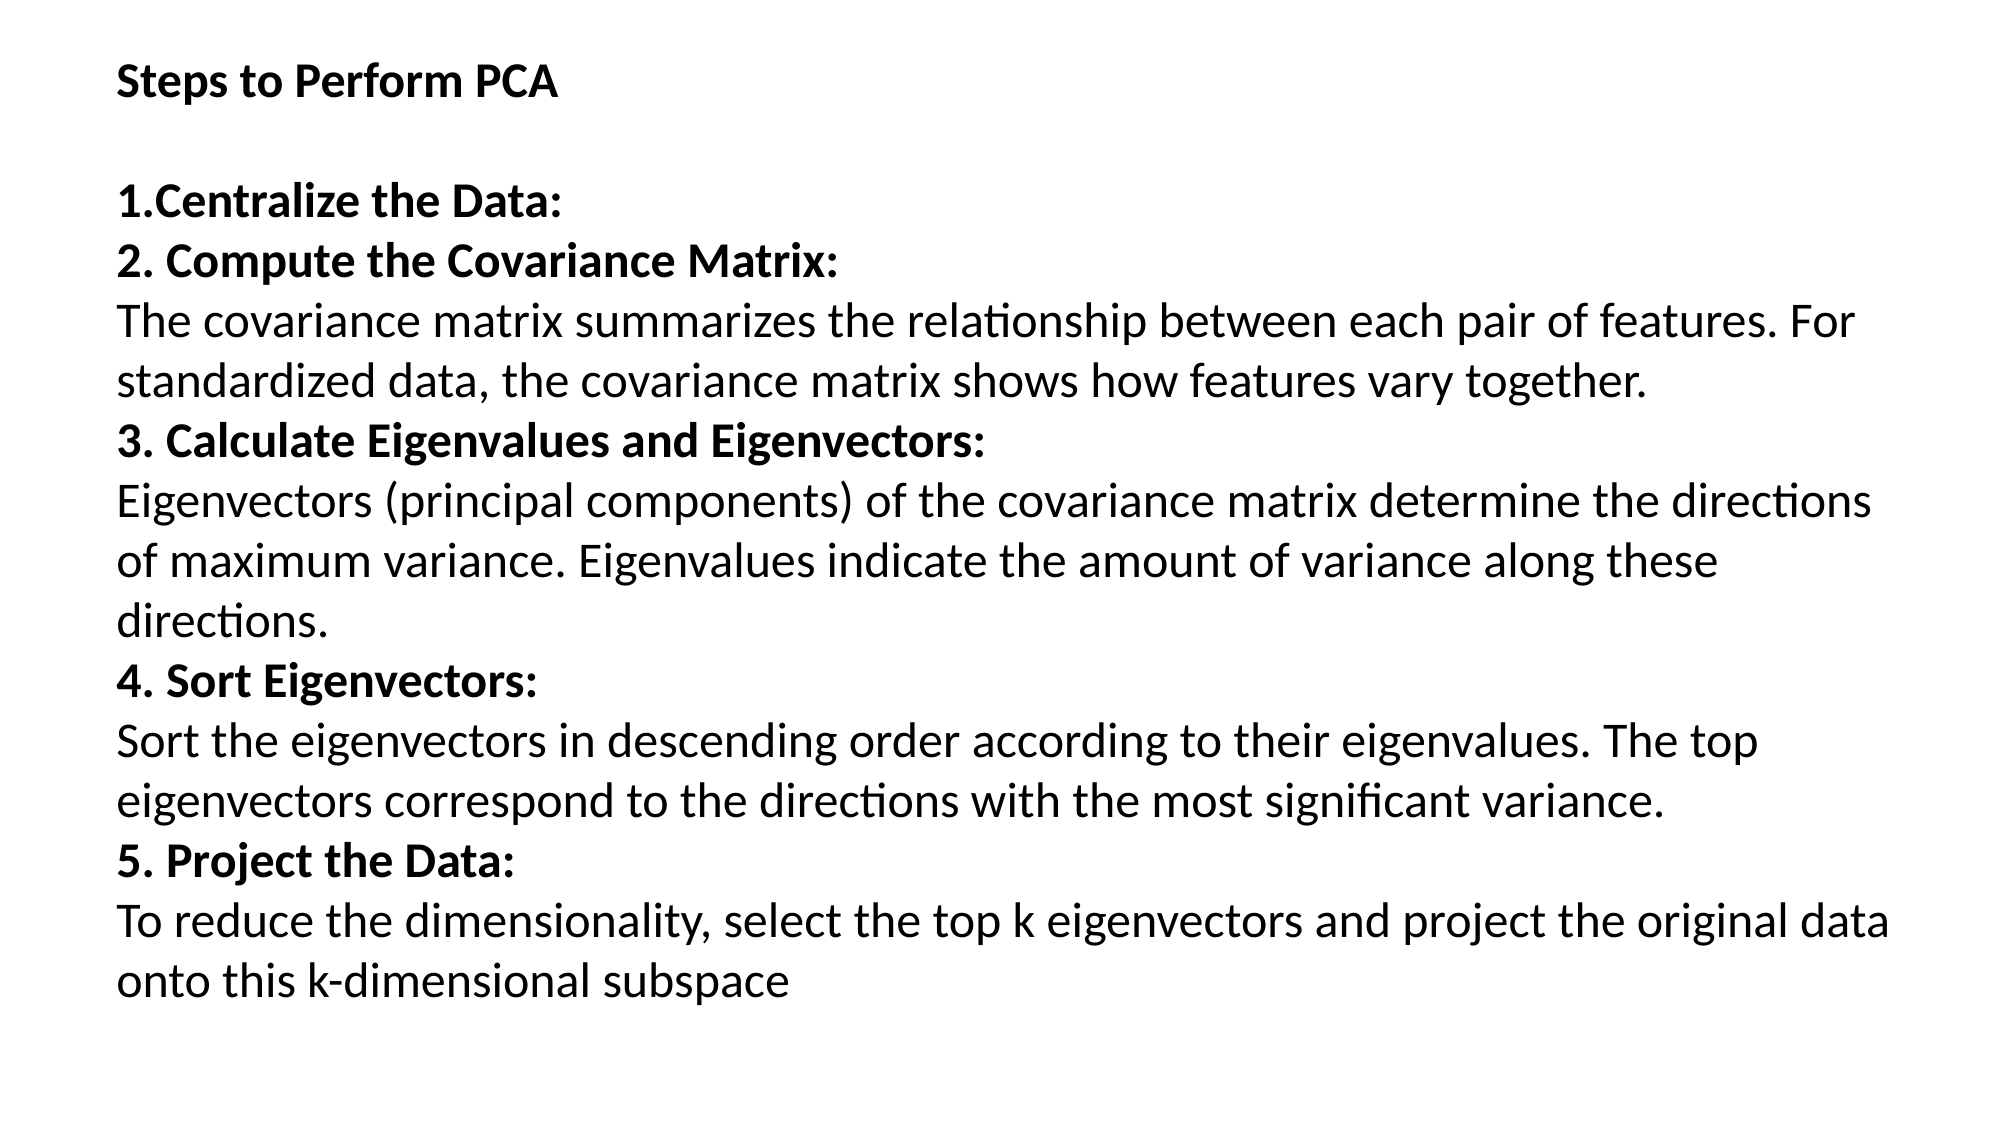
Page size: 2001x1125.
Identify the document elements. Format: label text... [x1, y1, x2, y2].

text_box Steps to Perform PCA Centralize the Data: 2. Compute the Covariance Matrix: The covariance matrix summarizes the relationship between each pair of features. For standardized data, the covariance matrix shows how features vary together. 3. Calculate Eigenvalues and Eigenvectors: Eigenvectors (principal components) of the covariance matrix determine the directions of maximum variance. Eigenvalues indicate the amount of variance along these directions. 4. Sort Eigenvectors: Sort the eigenvectors in descending order according to their eigenvalues. The top eigenvectors correspond to the directions with the most significant variance. 5. Project the Data: To reduce the dimensionality, select the top k eigenvectors and project the original data onto this k-dimensional subspace [101, 39, 1931, 1015]
